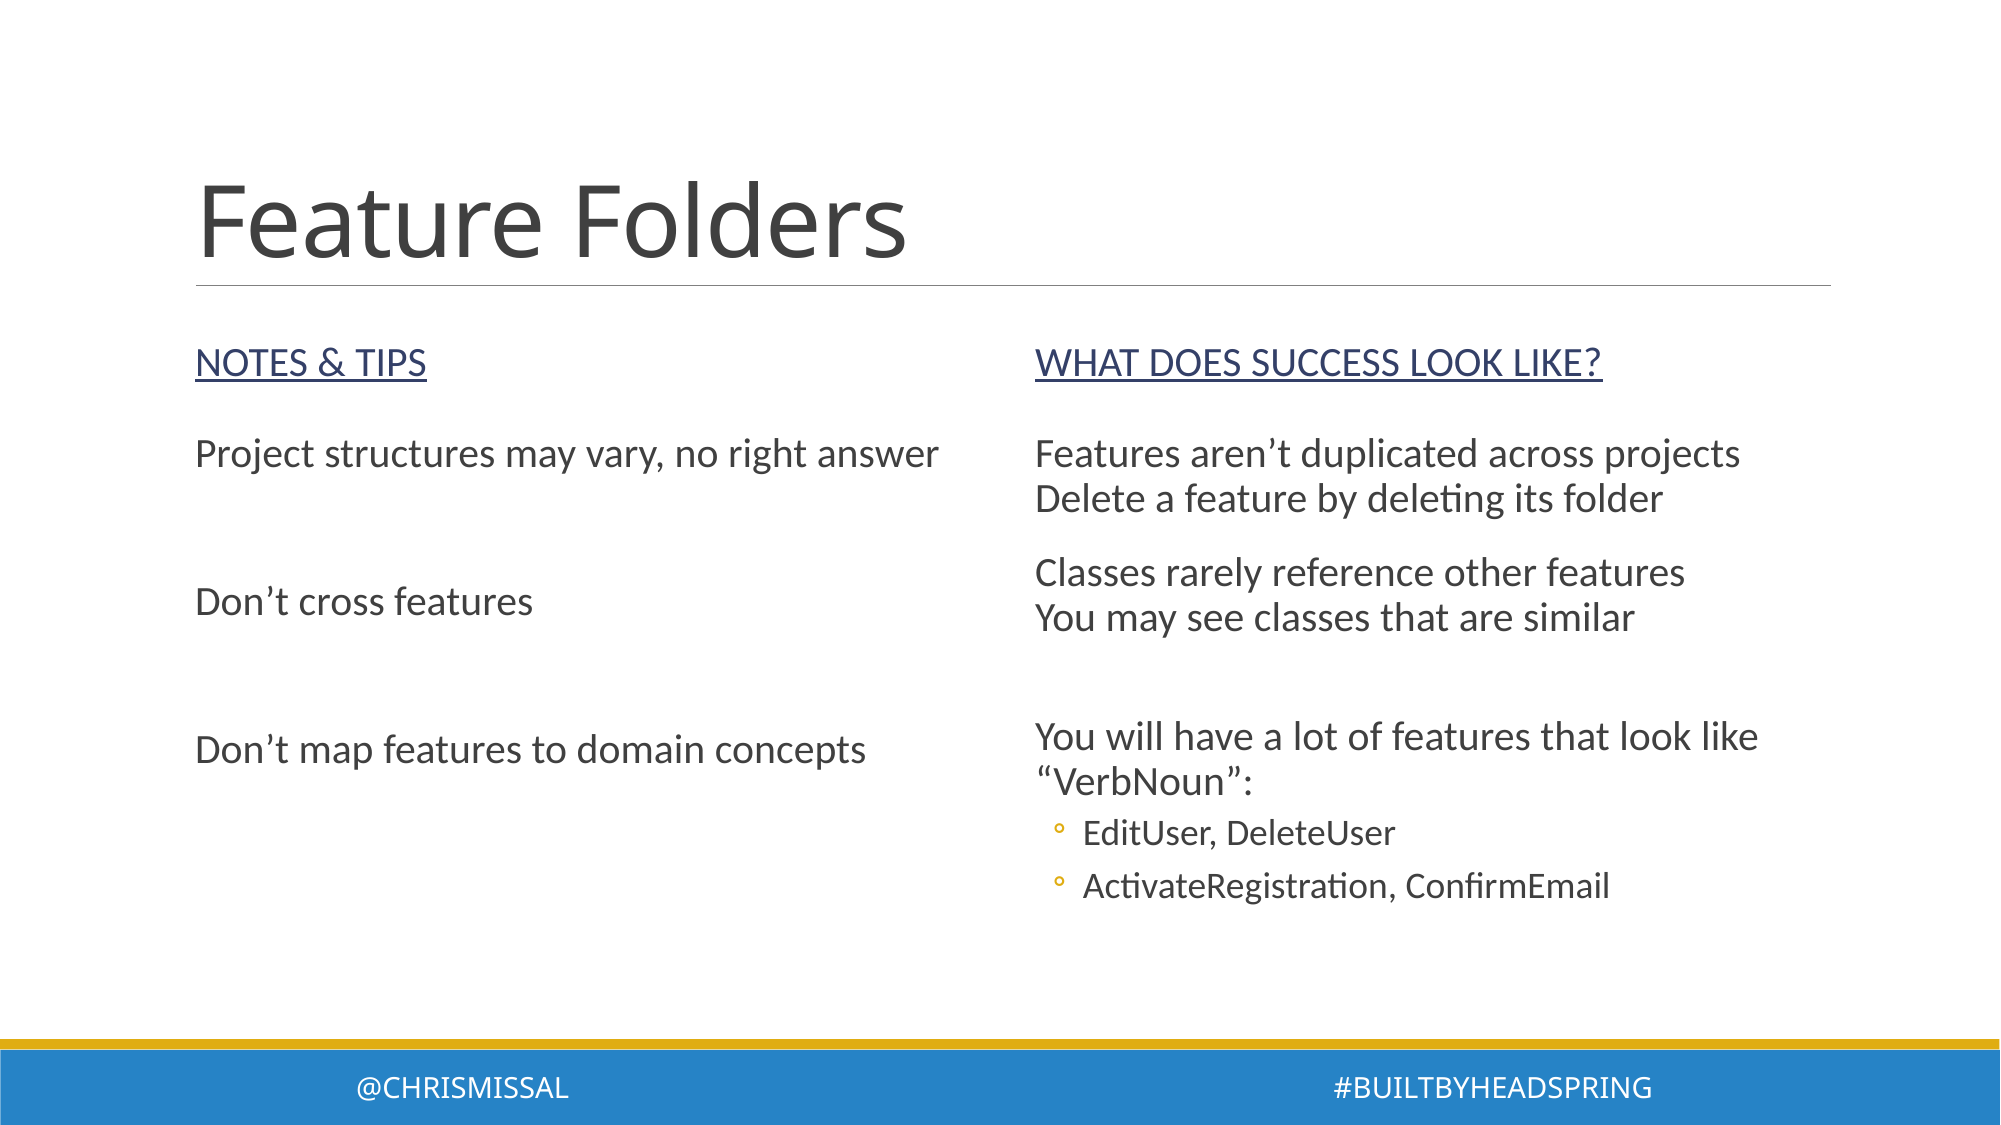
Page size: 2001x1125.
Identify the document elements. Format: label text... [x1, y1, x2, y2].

footer @ChrisMissal #BuiltByHeadspring [180, 1059, 1830, 1120]
list Project structures may vary, no right answer Don’t cross features Don’t map features to domain concepts [180, 423, 990, 963]
list Notes & Tips [180, 302, 990, 423]
list What does success Look like? [1020, 302, 1830, 423]
list Features aren’t duplicated across projects Delete a feature by deleting its folder Classes rarely reference other features You may see classes that are similar You will have a lot of features that look like “VerbNoun”: EditUser, DeleteUser ActivateRegistration, ConfirmEmail [1020, 423, 1830, 963]
title Feature Folders [180, 47, 1830, 285]
